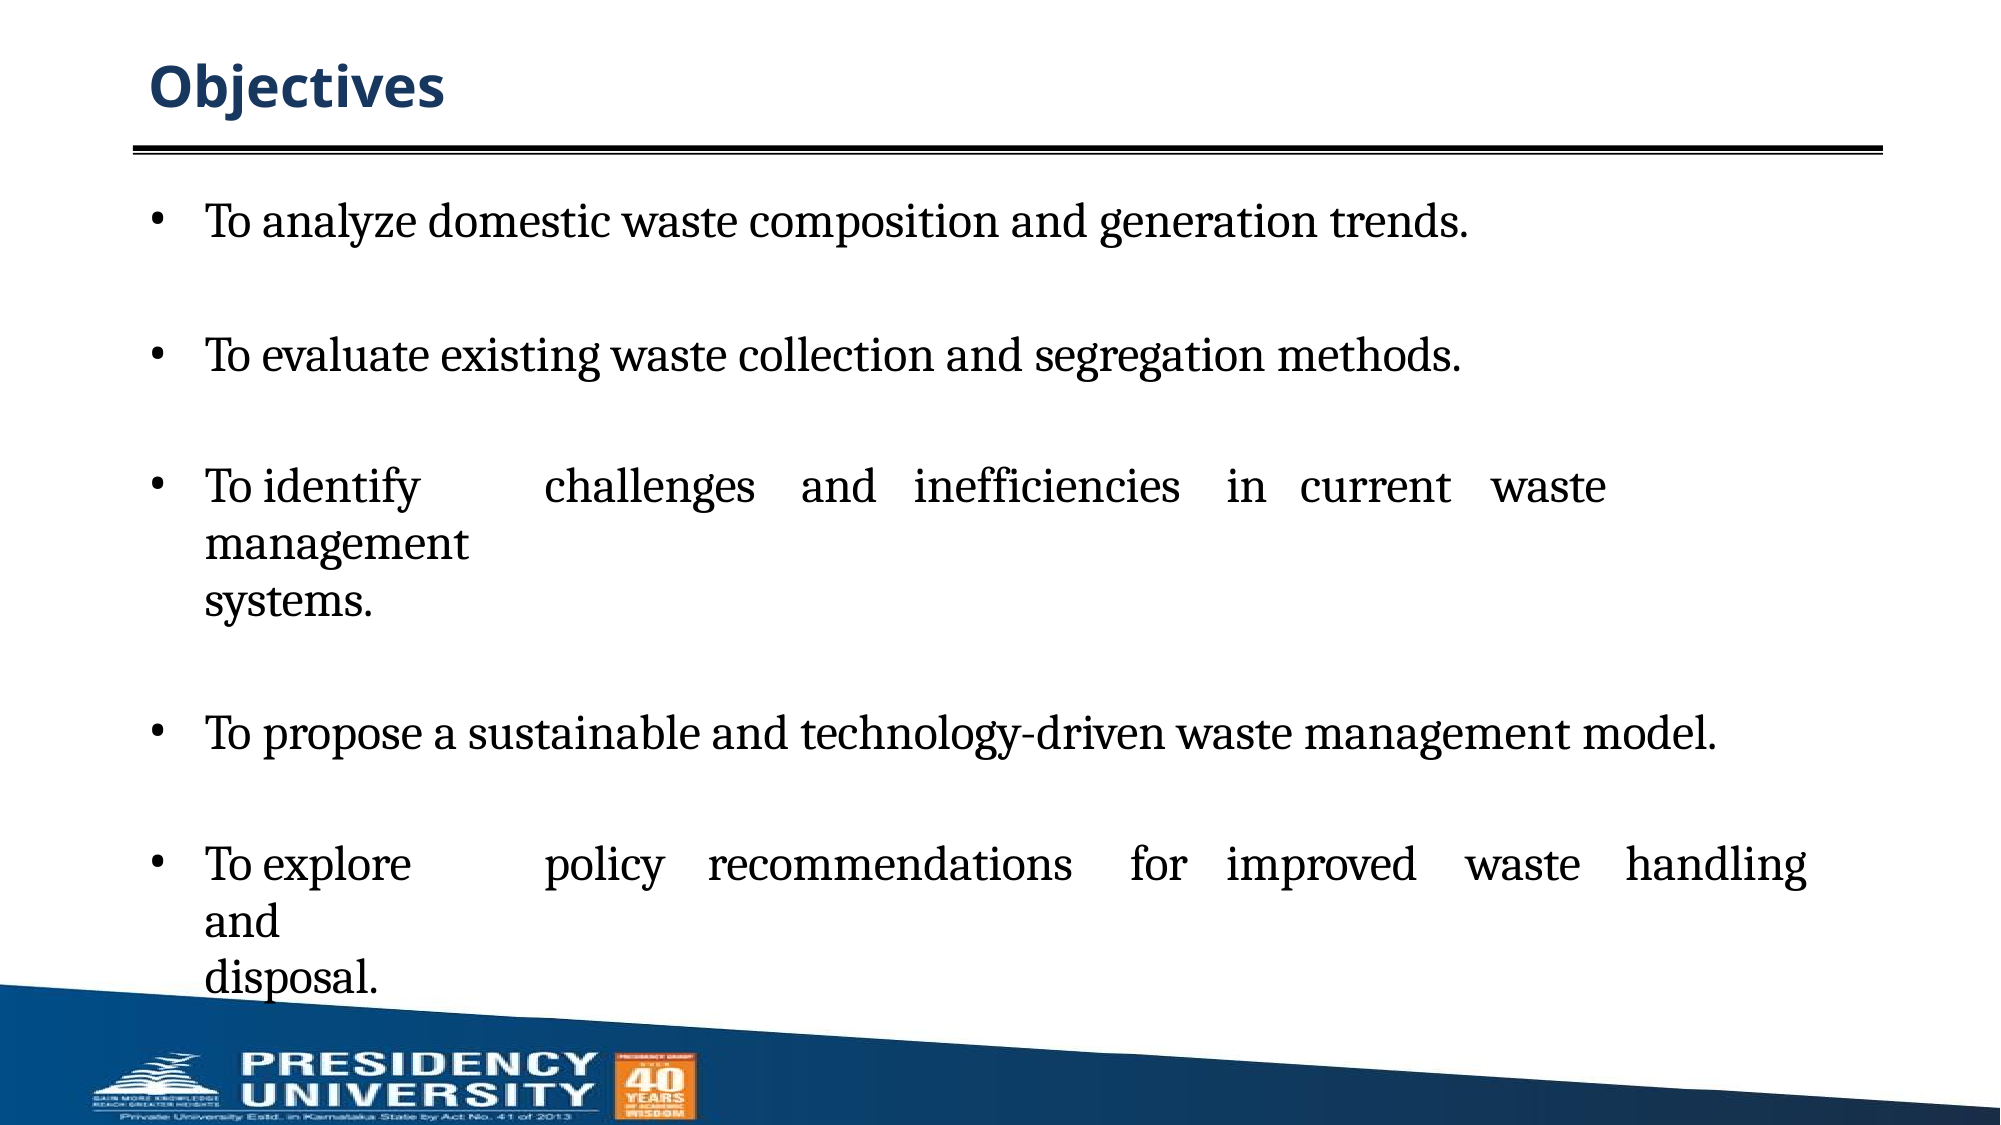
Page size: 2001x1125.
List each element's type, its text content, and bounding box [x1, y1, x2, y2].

text_box To analyze domestic waste composition and generation trends. To evaluate existing waste collection and segregation methods. To identify challenges and inefficiencies in current waste management systems. To propose a sustainable and technology-driven waste management model. To explore policy recommendations for improved waste handling and disposal. [146, 185, 1873, 1004]
title Objectives [146, 47, 1424, 185]
picture [0, 982, 2000, 1125]
